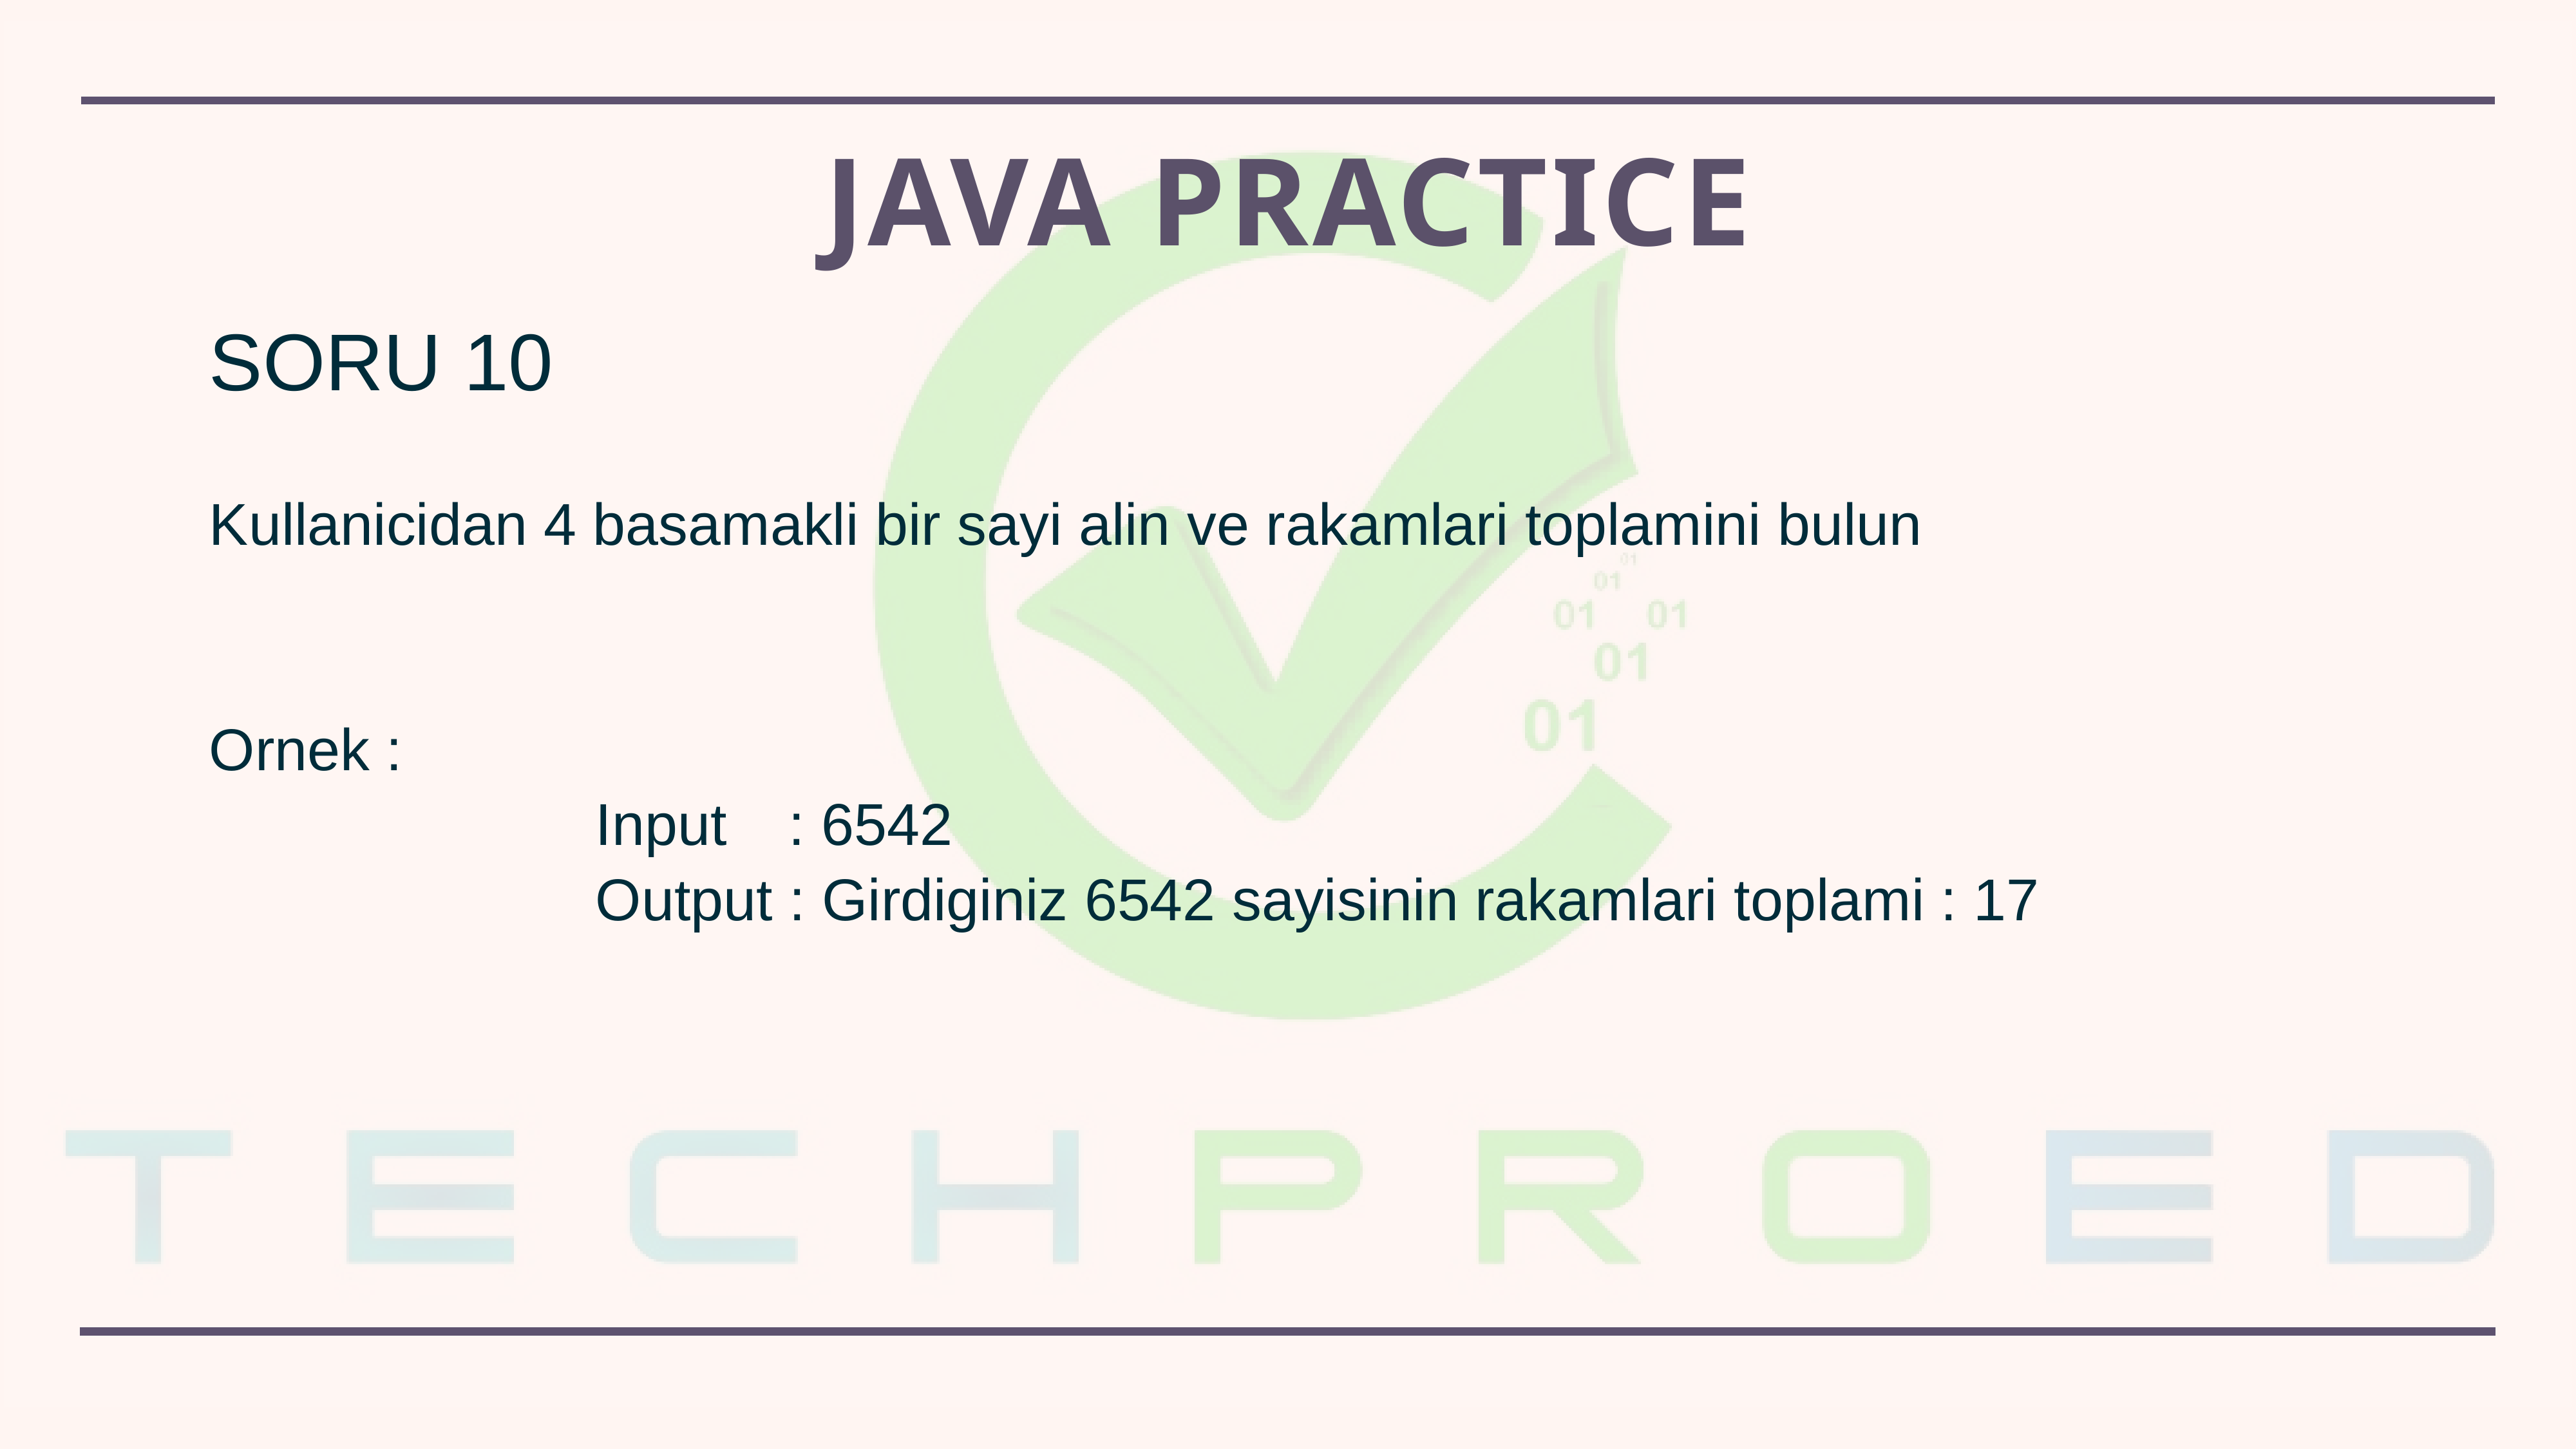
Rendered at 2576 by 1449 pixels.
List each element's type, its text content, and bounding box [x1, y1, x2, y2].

text_box SORU 10 Kullanicidan 4 basamakli bir sayi alin ve rakamlari toplamini bulun Ornek : Input : 6542 Output : Girdiginiz 6542 sayisinin rakamlari toplami : 17 [185, 326, 2396, 1012]
title Java practice [220, 135, 2356, 279]
